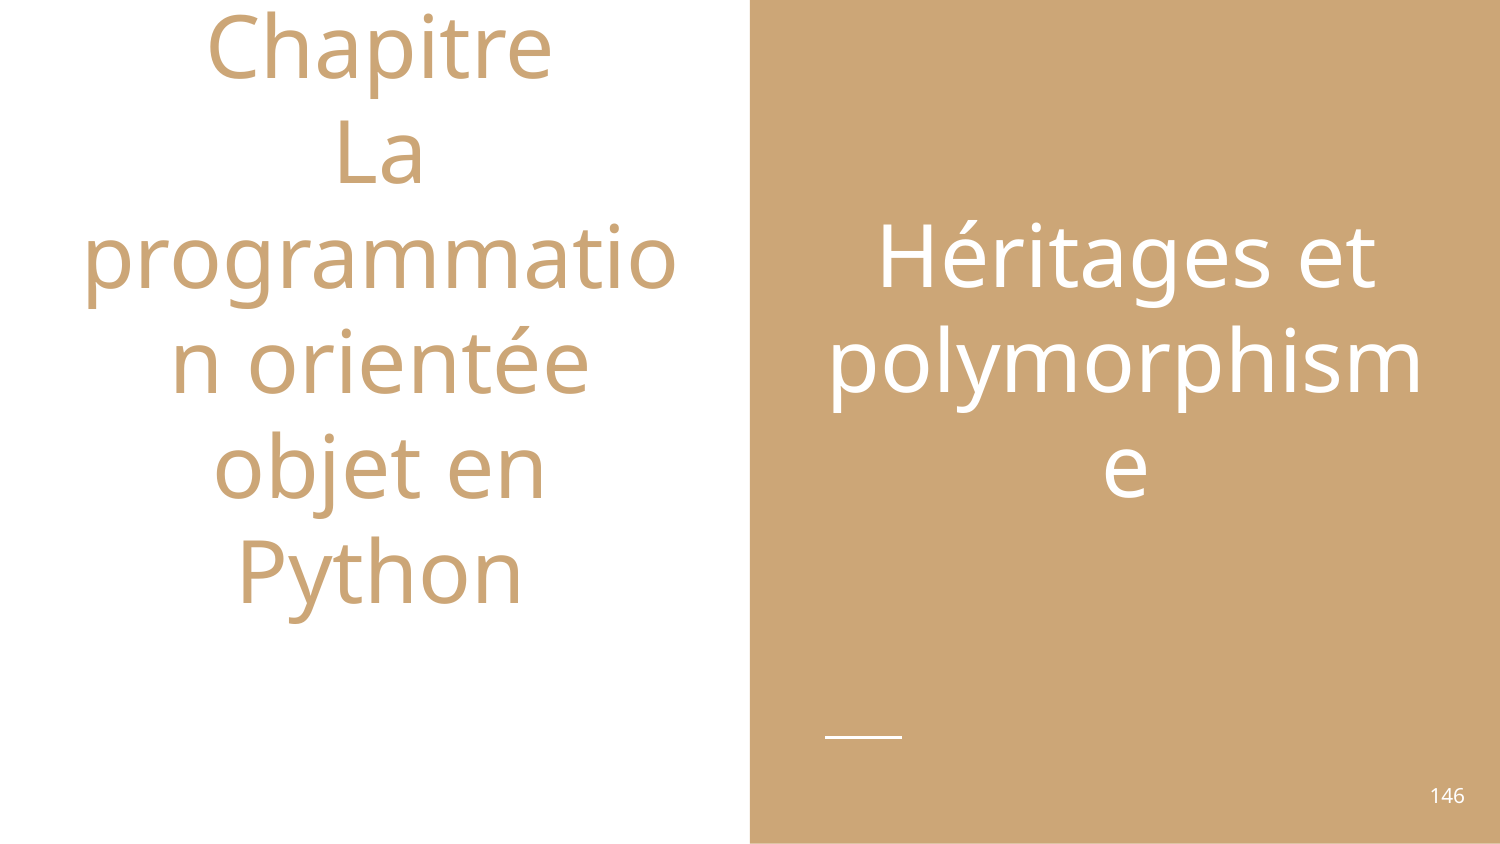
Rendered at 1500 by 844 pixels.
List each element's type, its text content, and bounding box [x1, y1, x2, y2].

slide_number ‹#› [1389, 764, 1480, 830]
title Chapitre La programmation orientée objet en Python [48, 207, 713, 636]
title Héritages et polymorphisme [794, 313, 1459, 531]
